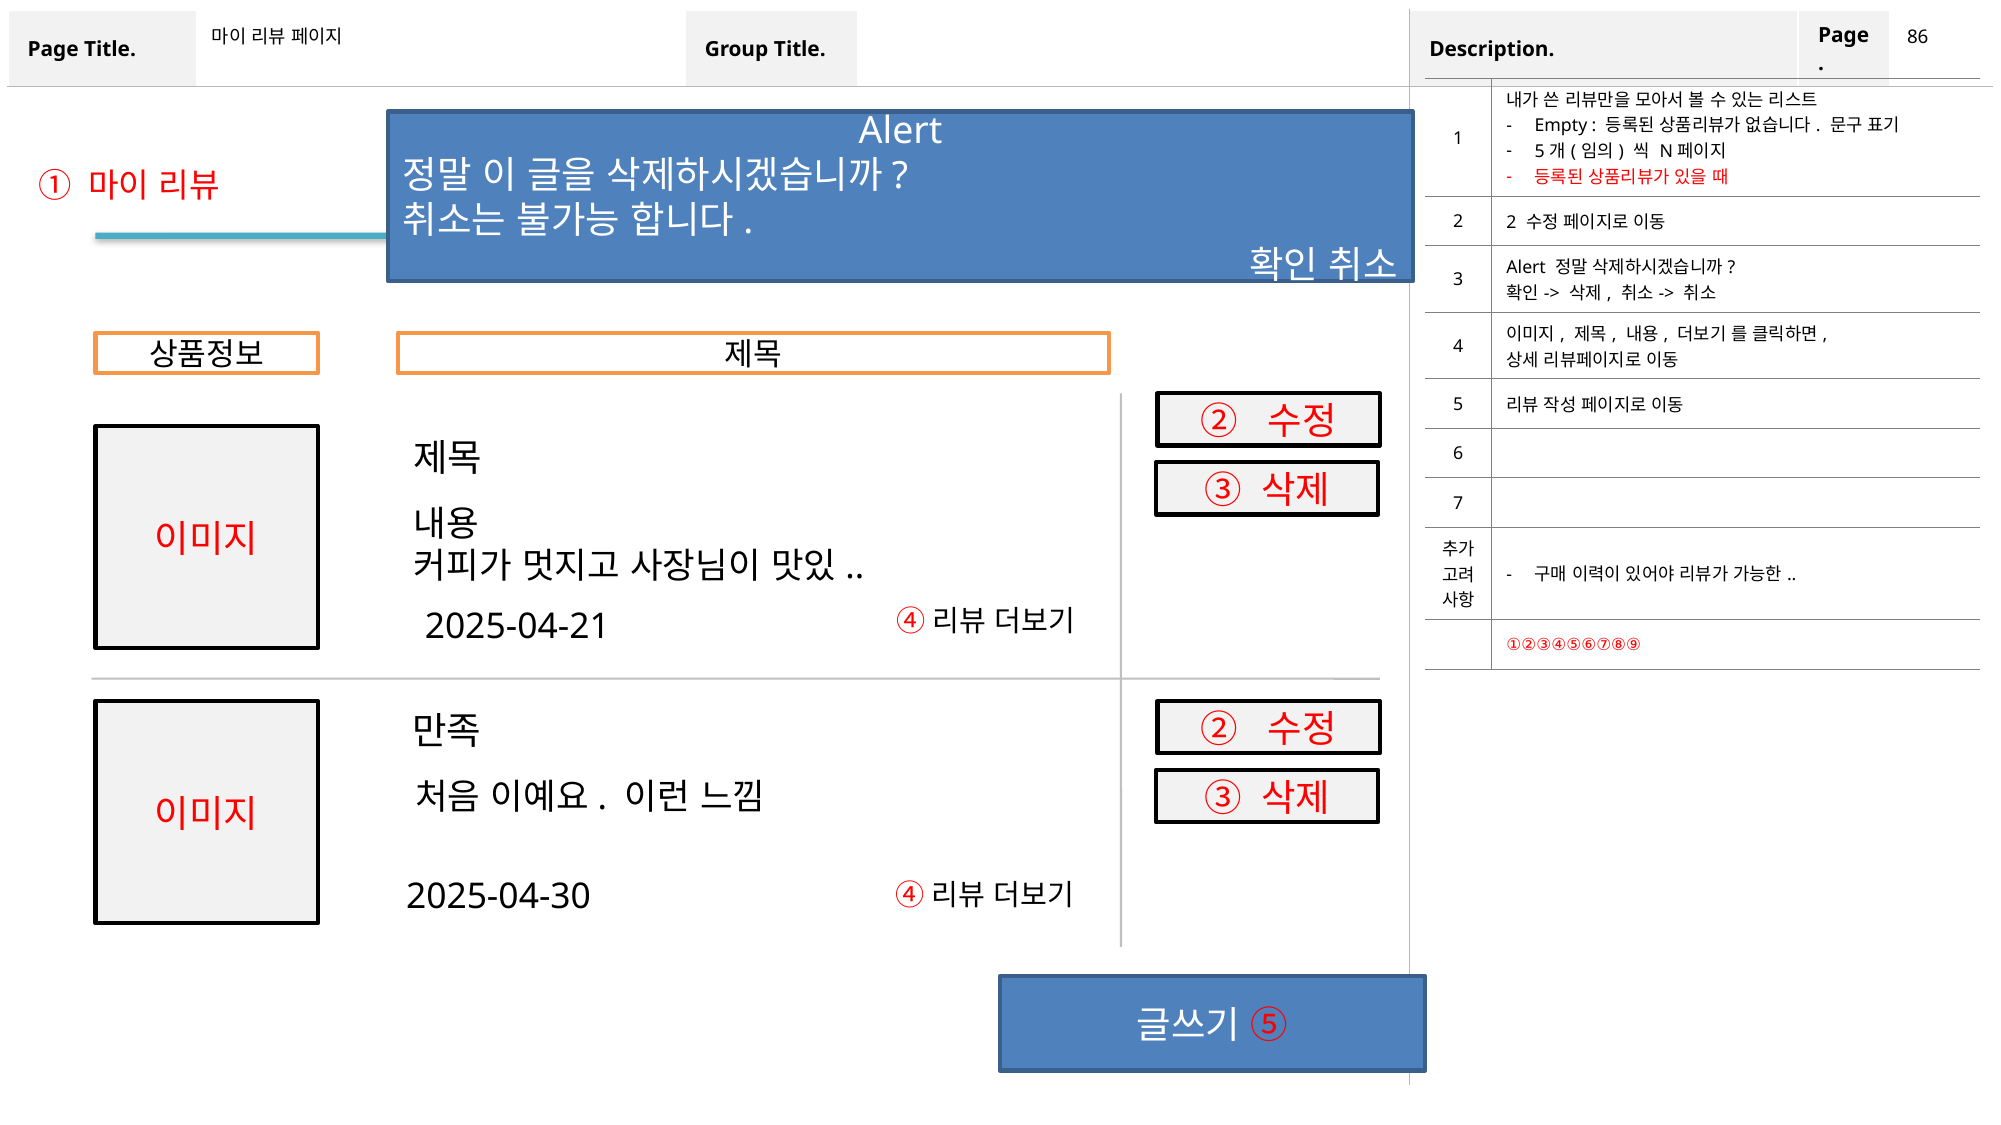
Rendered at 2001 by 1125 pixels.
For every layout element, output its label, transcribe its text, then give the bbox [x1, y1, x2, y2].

text_box ① 마이 리뷰 [23, 156, 386, 212]
text_box ④리뷰 더보기 [880, 868, 1103, 919]
text_box 88 [1892, 17, 2000, 58]
text_box 처음 이예요. 이런 느낌 [400, 766, 981, 825]
text_box 글쓰기 ⑤ [998, 974, 1427, 1073]
table_cell 7 [1425, 478, 1491, 527]
table_cell Alert 정말 삭제하시겠습니까? 확인-> 삭제, 취소-> 취소 [1492, 246, 1980, 312]
text_box 이미지 [93, 424, 320, 650]
table_cell 구매 이력이 있어야 리뷰가 가능한.. [1492, 528, 1980, 619]
table_cell 5 [1425, 379, 1491, 428]
text_box ② 수정 [1155, 699, 1382, 755]
text_box ② 수정 [1155, 391, 1382, 448]
table_cell ①②③④⑤⑥⑦⑧⑨ [1492, 620, 1980, 669]
table_cell [1492, 429, 1980, 477]
text_box Alert 정말 이 글을 삭제하시겠습니까? 취소는 불가능 합니다. 확인 취소 [386, 109, 1415, 283]
text_box ③ 삭제 [1154, 460, 1380, 517]
table_header 1 [1425, 79, 1491, 196]
text_box 내용 커피가 멋지고 사장님이 맛있.. [398, 493, 980, 594]
table_cell 추가 고려 사항 [1425, 528, 1491, 619]
text_box 만족 [397, 699, 979, 760]
table_cell 2 수정 페이지로 이동 [1492, 197, 1980, 245]
table_cell 리뷰 작성 페이지로 이동 [1492, 379, 1980, 428]
table_cell 2 [1425, 197, 1491, 245]
list 마이 리뷰 페이지 [196, 18, 684, 55]
table_cell 이미지, 제목, 내용, 더보기 를 클릭하면, 상세 리뷰페이지로 이동 [1492, 313, 1980, 378]
text_box 제목 [396, 331, 1111, 375]
table_header 내가 쓴 리뷰만을 모아서 볼 수 있는 리스트 Empty : 등록된 상품리뷰가 없습니다. 문구 표기 5개(임의) 씩 N페이지 등록된 상품리뷰가 있을 때 [1492, 79, 1980, 196]
table_cell 4 [1425, 313, 1491, 378]
text_box 제목 [398, 426, 980, 487]
text_box 상품정보 [93, 331, 320, 375]
table_cell 6 [1425, 429, 1491, 477]
table_cell [1492, 478, 1980, 527]
table_cell 3 [1425, 246, 1491, 312]
text_box ④리뷰 더보기 [881, 595, 1104, 646]
text_box 2025-04-30 [391, 865, 616, 923]
text_box 이미지 [93, 699, 320, 925]
table_cell [1425, 620, 1491, 669]
text_box 2025-04-21 [409, 595, 635, 653]
text_box ③ 삭제 [1154, 768, 1380, 824]
